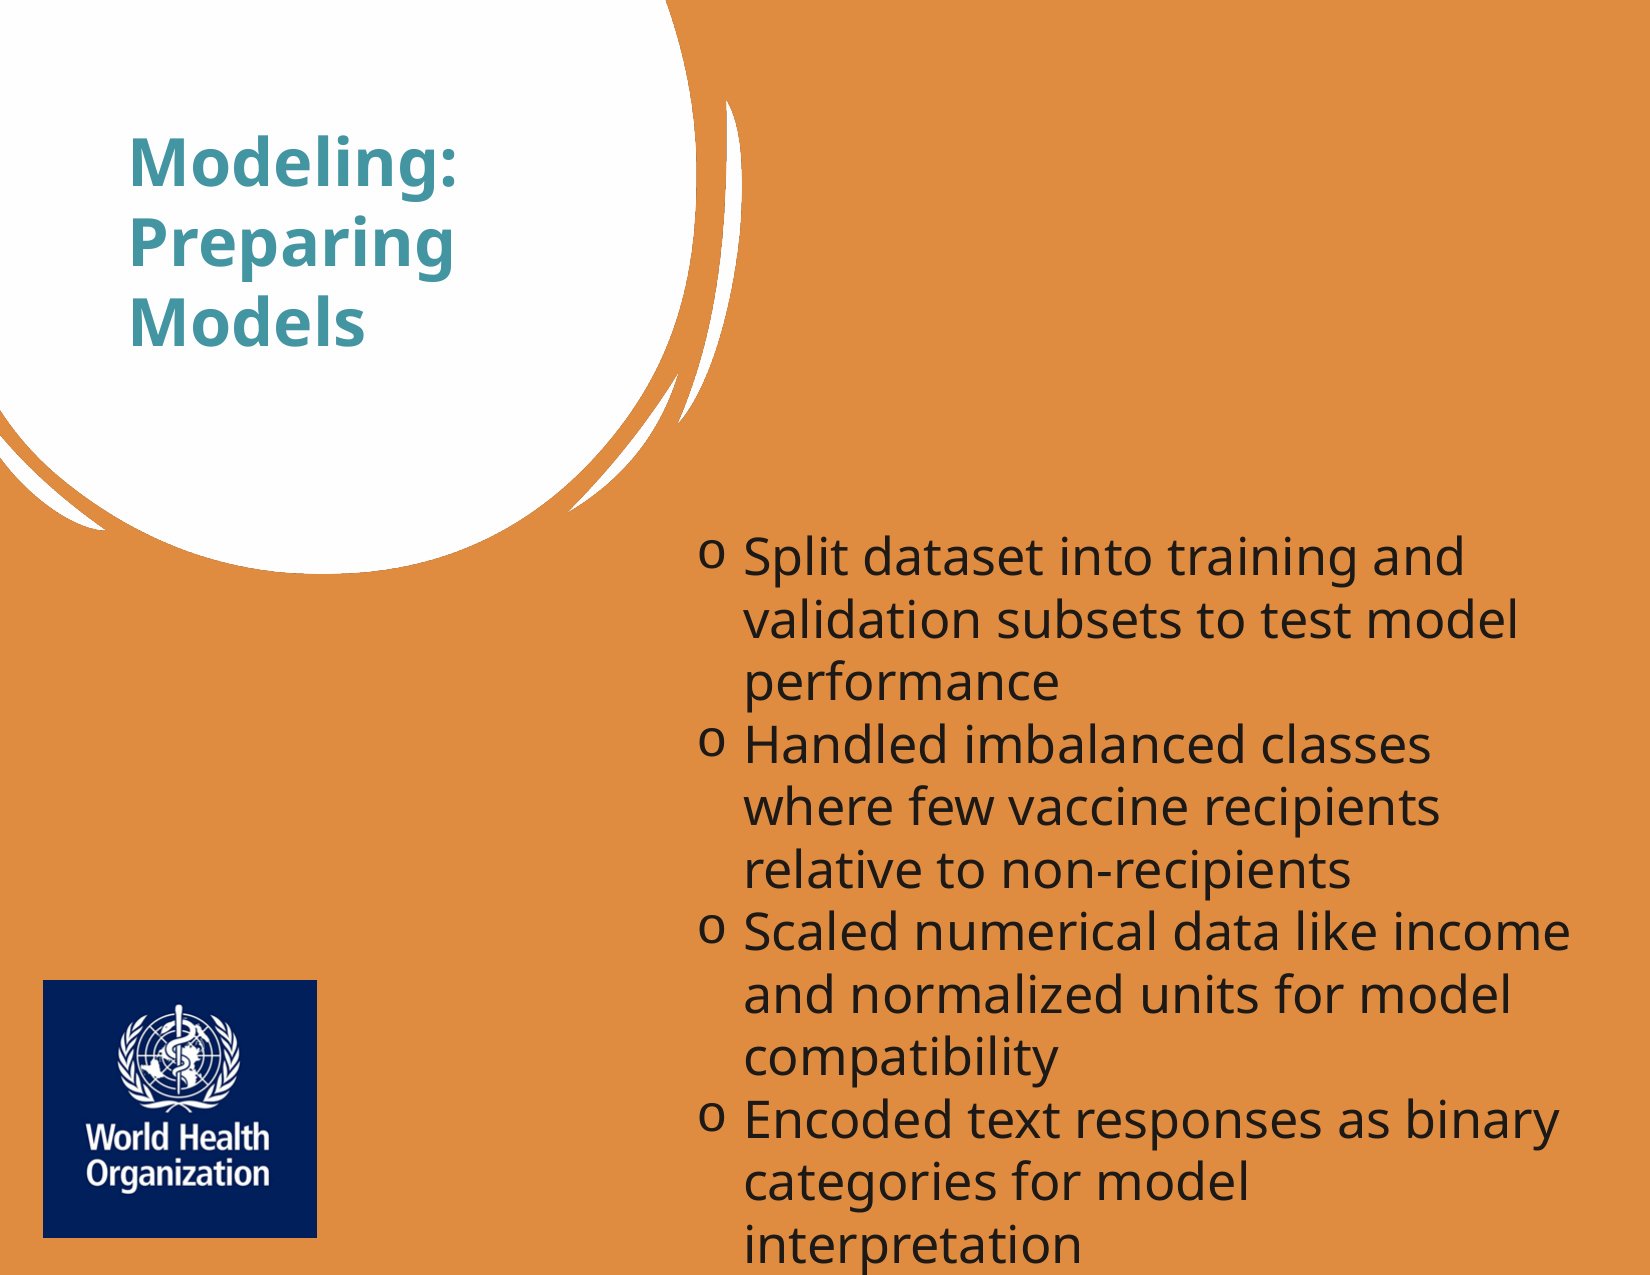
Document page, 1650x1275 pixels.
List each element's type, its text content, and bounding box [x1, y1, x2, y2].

picture [43, 980, 317, 1238]
title Modeling: Preparing Models [112, 112, 596, 456]
picture [0, 0, 742, 574]
text_box Split dataset into training and validation subsets to test model performance Handled imbalanced classes where few vaccine recipients relative to non-recipients Scaled numerical data like income and normalized units for model compatibility Encoded text responses as binary categories for model interpretation [681, 516, 1603, 1275]
